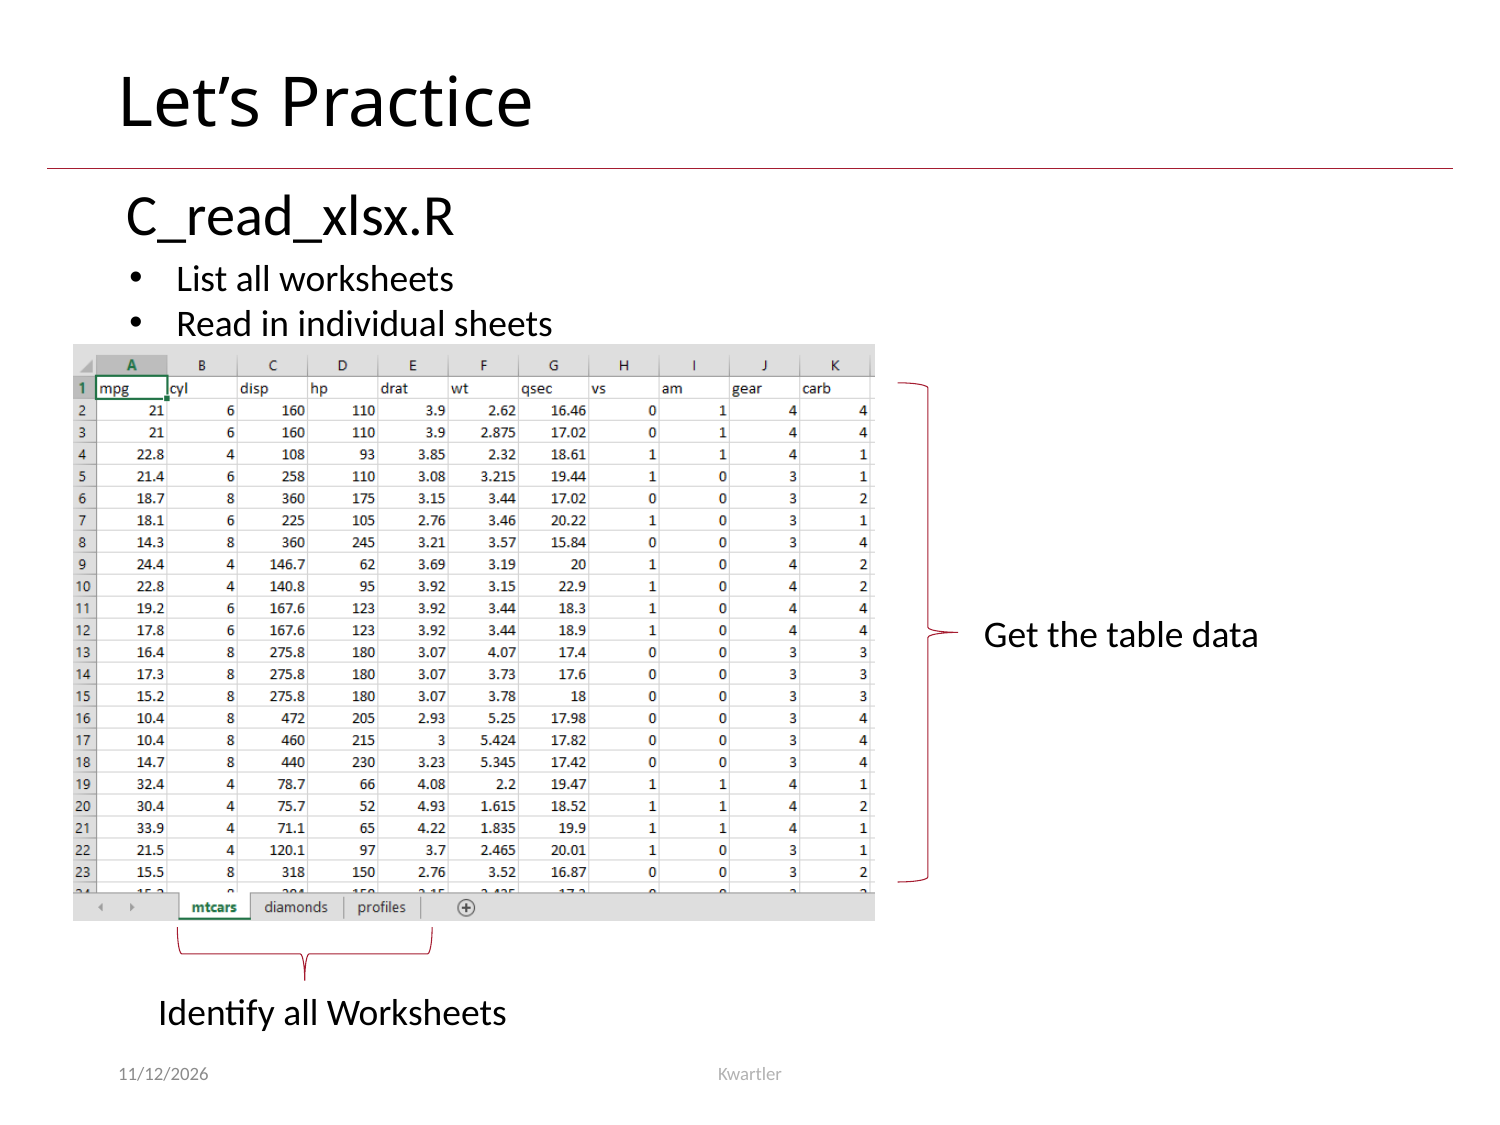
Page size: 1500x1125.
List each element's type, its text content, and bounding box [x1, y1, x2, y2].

footer Kwartler [496, 1042, 1004, 1103]
text_box Identify all Worksheets [143, 980, 523, 1041]
text_box [897, 382, 959, 883]
picture [73, 344, 875, 921]
title Let’s Practice [103, 59, 1397, 157]
text_box List all worksheets Read in individual sheets [114, 246, 569, 344]
text_box C_read_xlsx.R [111, 170, 471, 255]
text_box Get the table data [969, 602, 1275, 662]
text_box [176, 927, 433, 980]
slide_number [103, 1042, 441, 1103]
